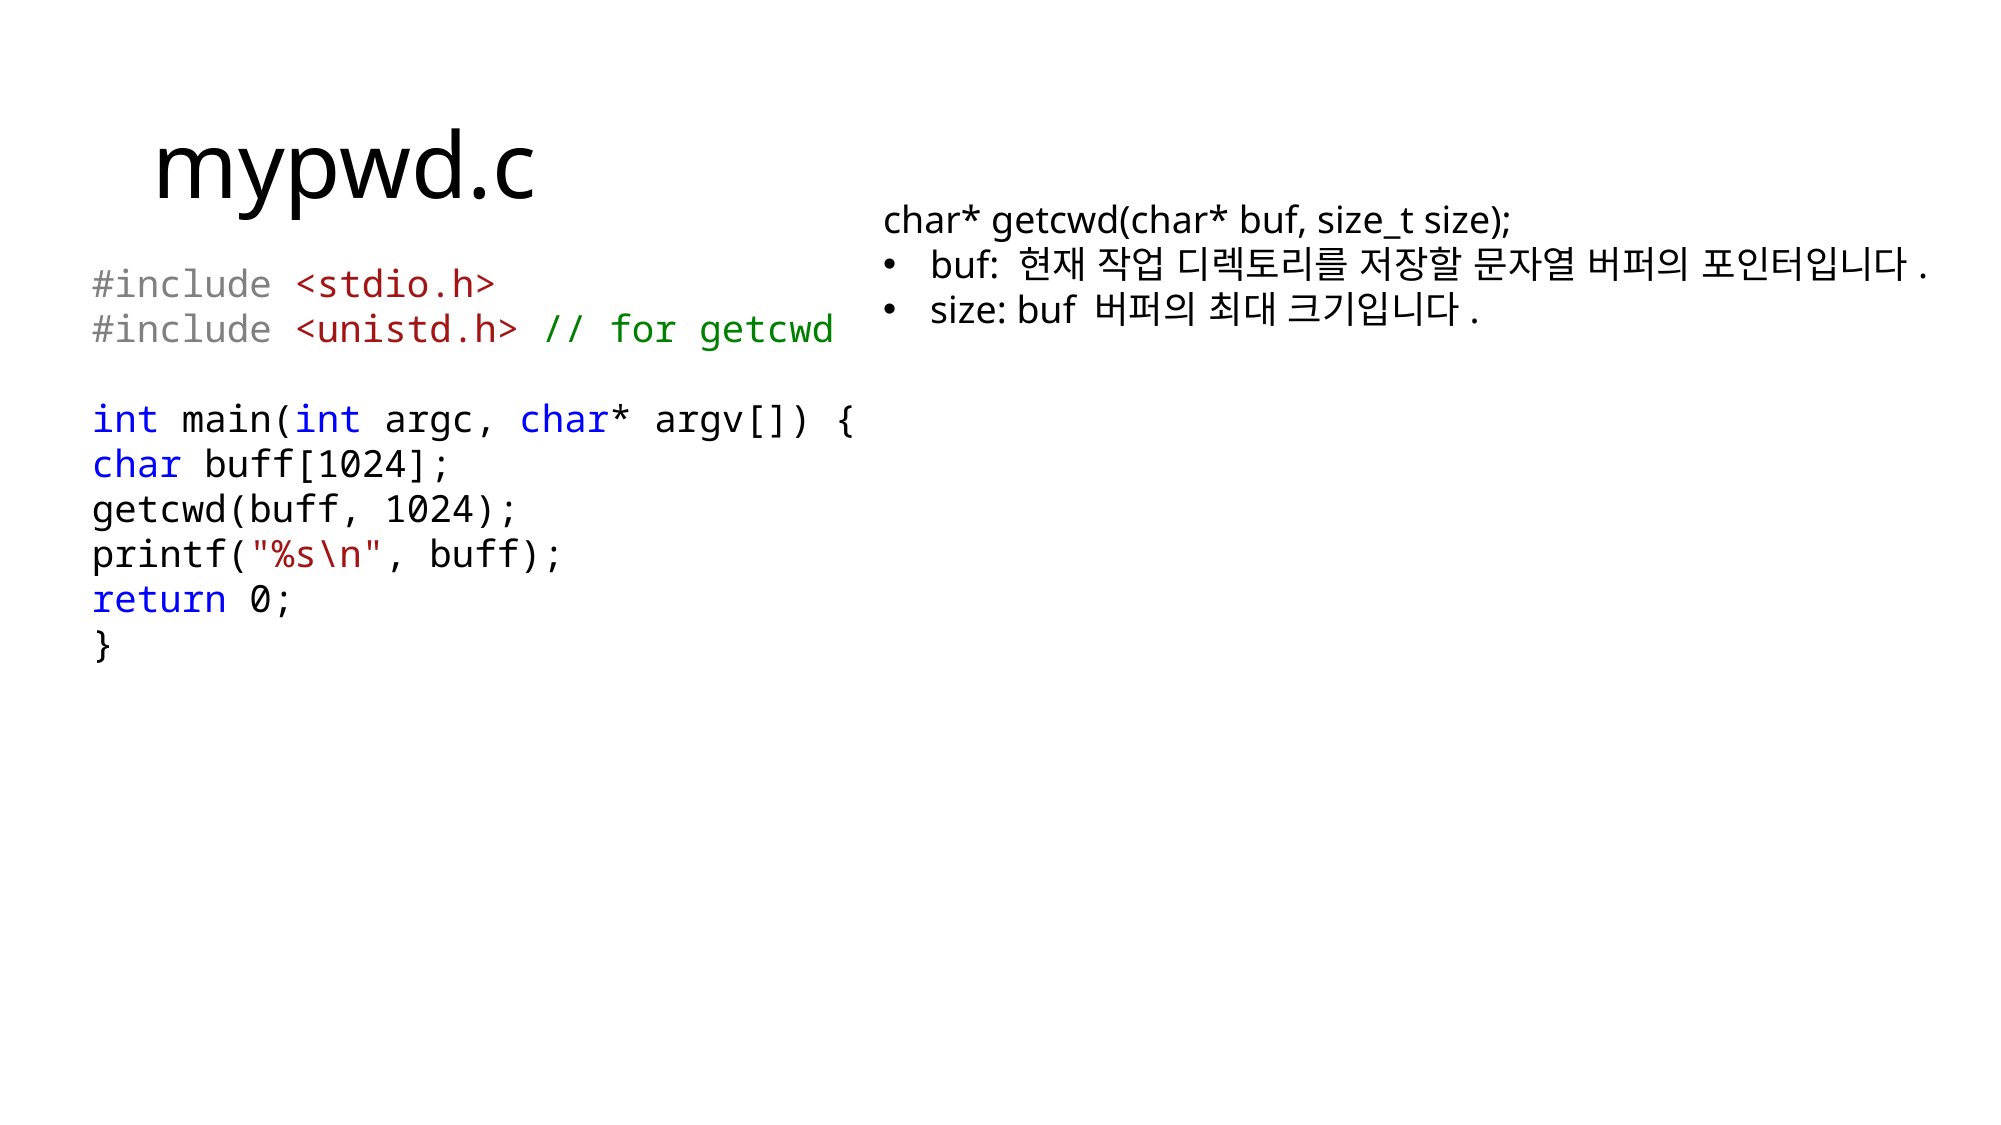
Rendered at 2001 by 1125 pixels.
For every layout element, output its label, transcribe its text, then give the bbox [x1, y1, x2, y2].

text_box char* getcwd(char* buf, size_t size); buf: 현재 작업 디렉토리를 저장할 문자열 버퍼의 포인터입니다. size: buf 버퍼의 최대 크기입니다. [868, 188, 1944, 339]
text_box #include <stdio.h> #include <unistd.h> // for getcwd int main(int argc, char* argv[]) { char buff[1024]; getcwd(buff, 1024); printf("%s\n", buff); return 0; } [77, 252, 872, 673]
title mypwd.c [137, 59, 1863, 252]
